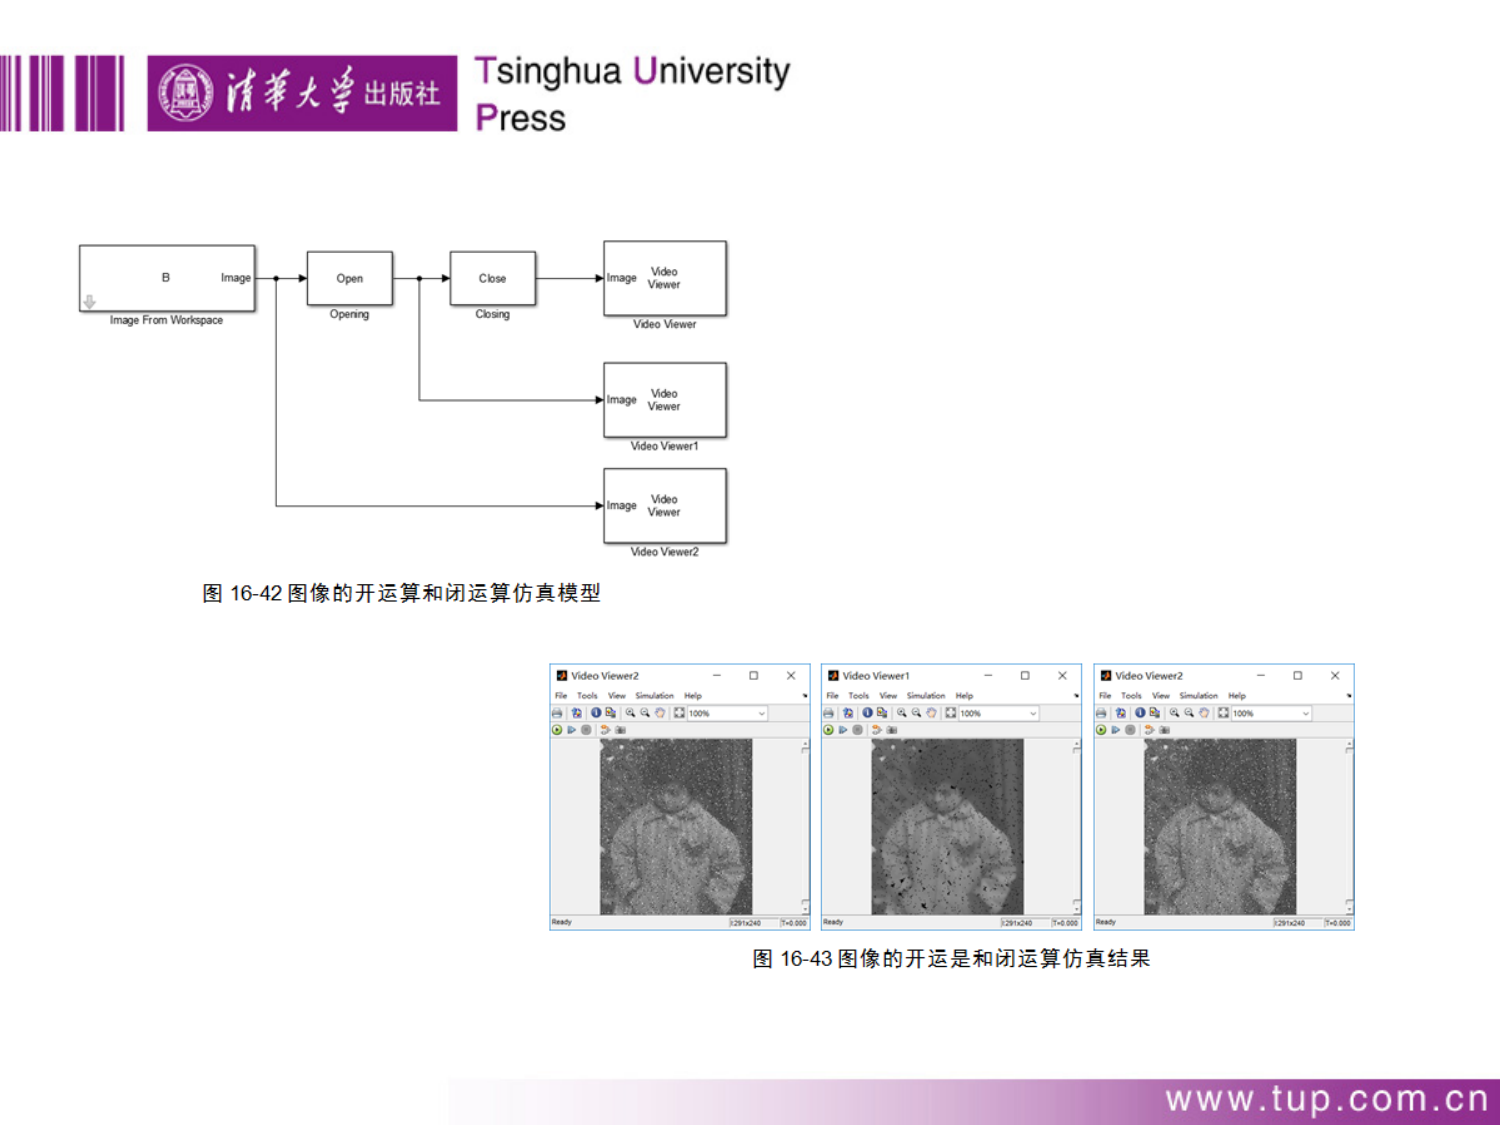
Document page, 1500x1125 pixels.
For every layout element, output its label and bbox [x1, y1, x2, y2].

picture [0, 34, 1500, 149]
picture [52, 207, 765, 609]
picture [0, 1059, 1500, 1125]
picture [537, 656, 1371, 971]
